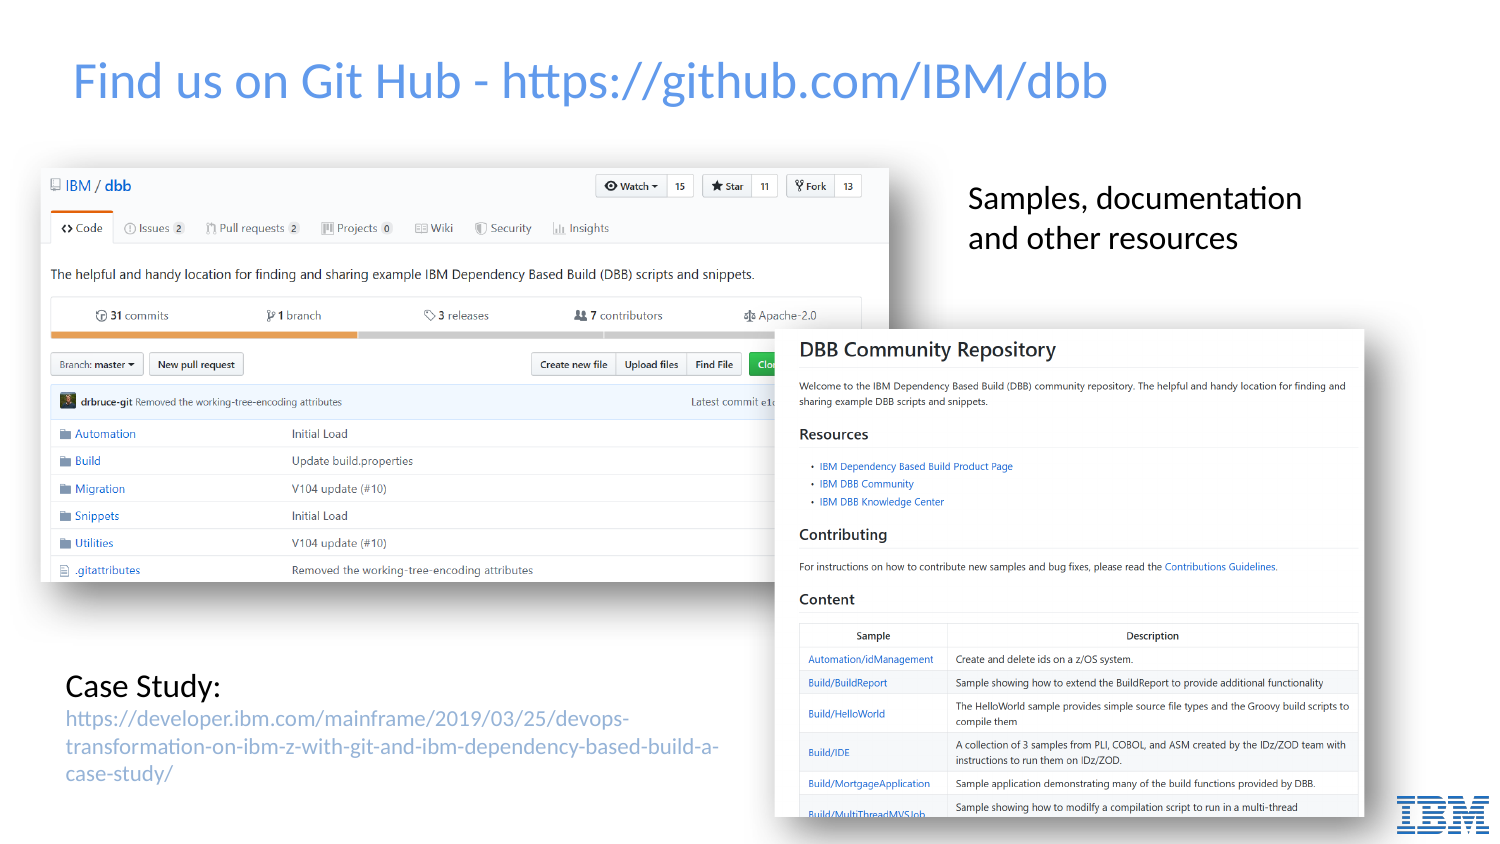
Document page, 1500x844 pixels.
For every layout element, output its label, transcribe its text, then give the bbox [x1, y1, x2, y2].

picture [40, 168, 1365, 833]
text_box Samples, documentation and other resources [960, 168, 1365, 264]
title Find us on Git Hub - https://github.com/IBM/dbb [58, 39, 1463, 119]
text_box Case Study: https://developer.ibm.com/mainframe/2019/03/25/devops-transformation-on-ibm-z-with-git-and-ibm-dependency-based-build-a-case-study/ [58, 656, 750, 794]
picture [1396, 796, 1489, 834]
